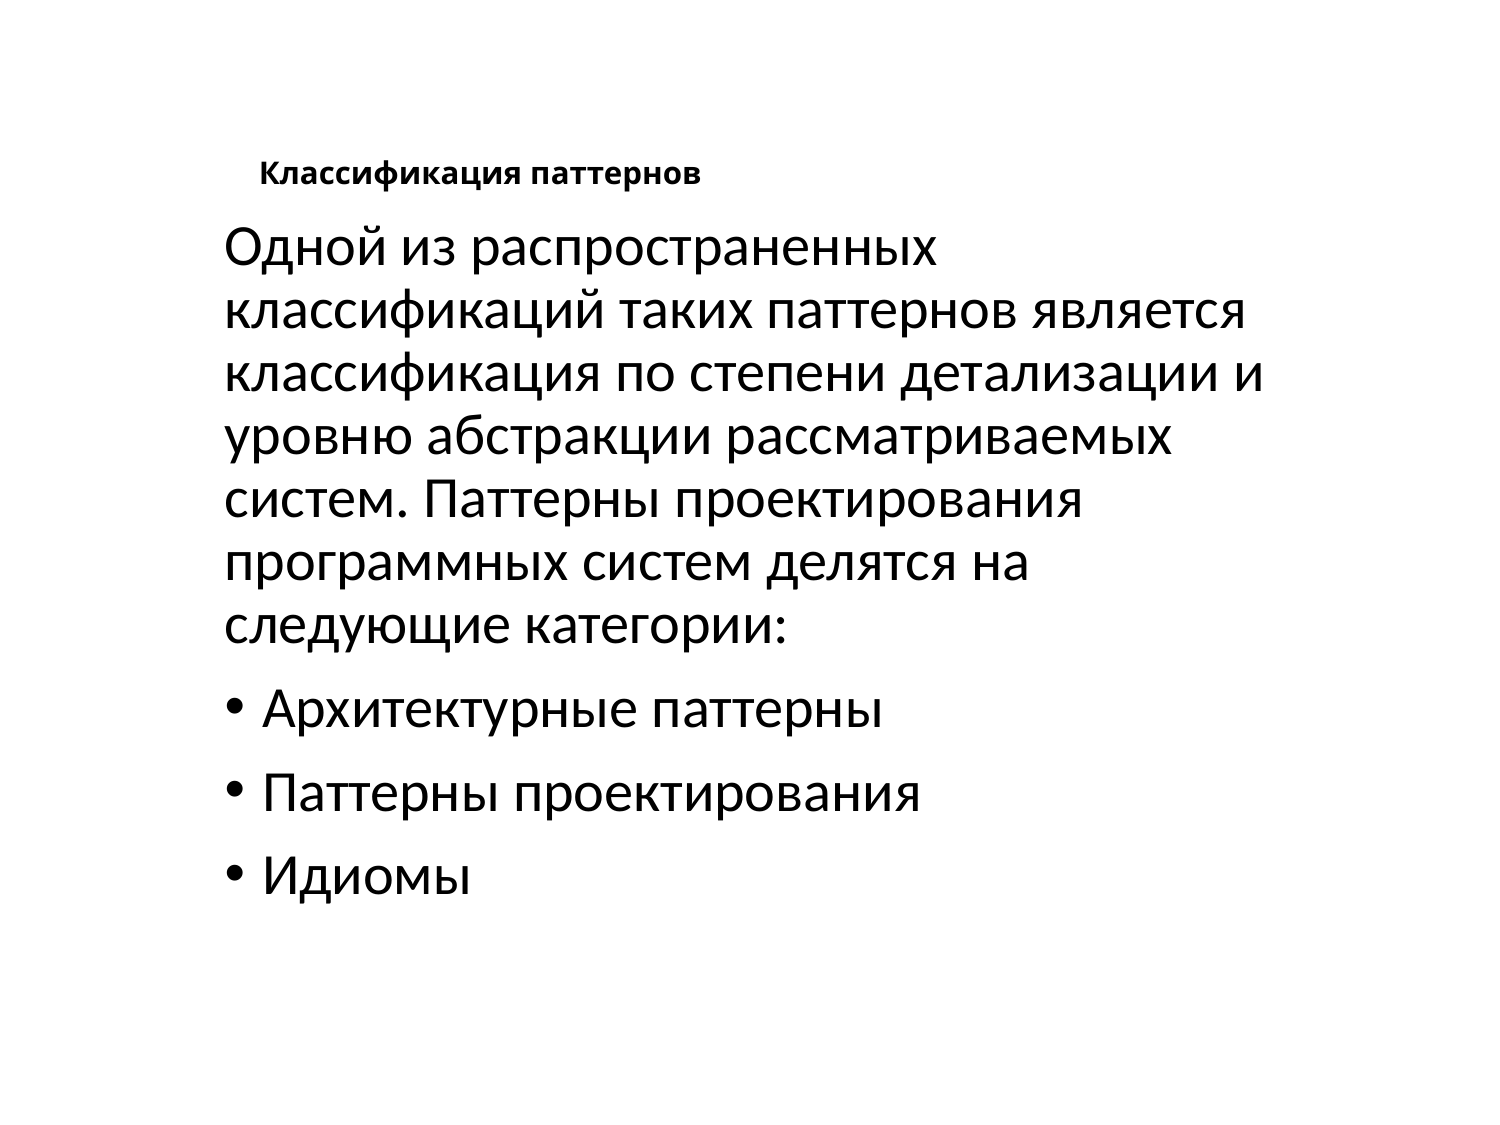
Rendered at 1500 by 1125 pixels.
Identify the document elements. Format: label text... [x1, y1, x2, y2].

title Классификация паттернов [243, 140, 1257, 208]
list Одной из распространенных классификаций таких паттернов является классификация по степени детализации и уровню абстракции рассматриваемых систем. Паттерны проектирования программных систем делятся на следующие категории: Архитектурные паттерны Паттерны проектирования Идиомы [209, 208, 1282, 962]
